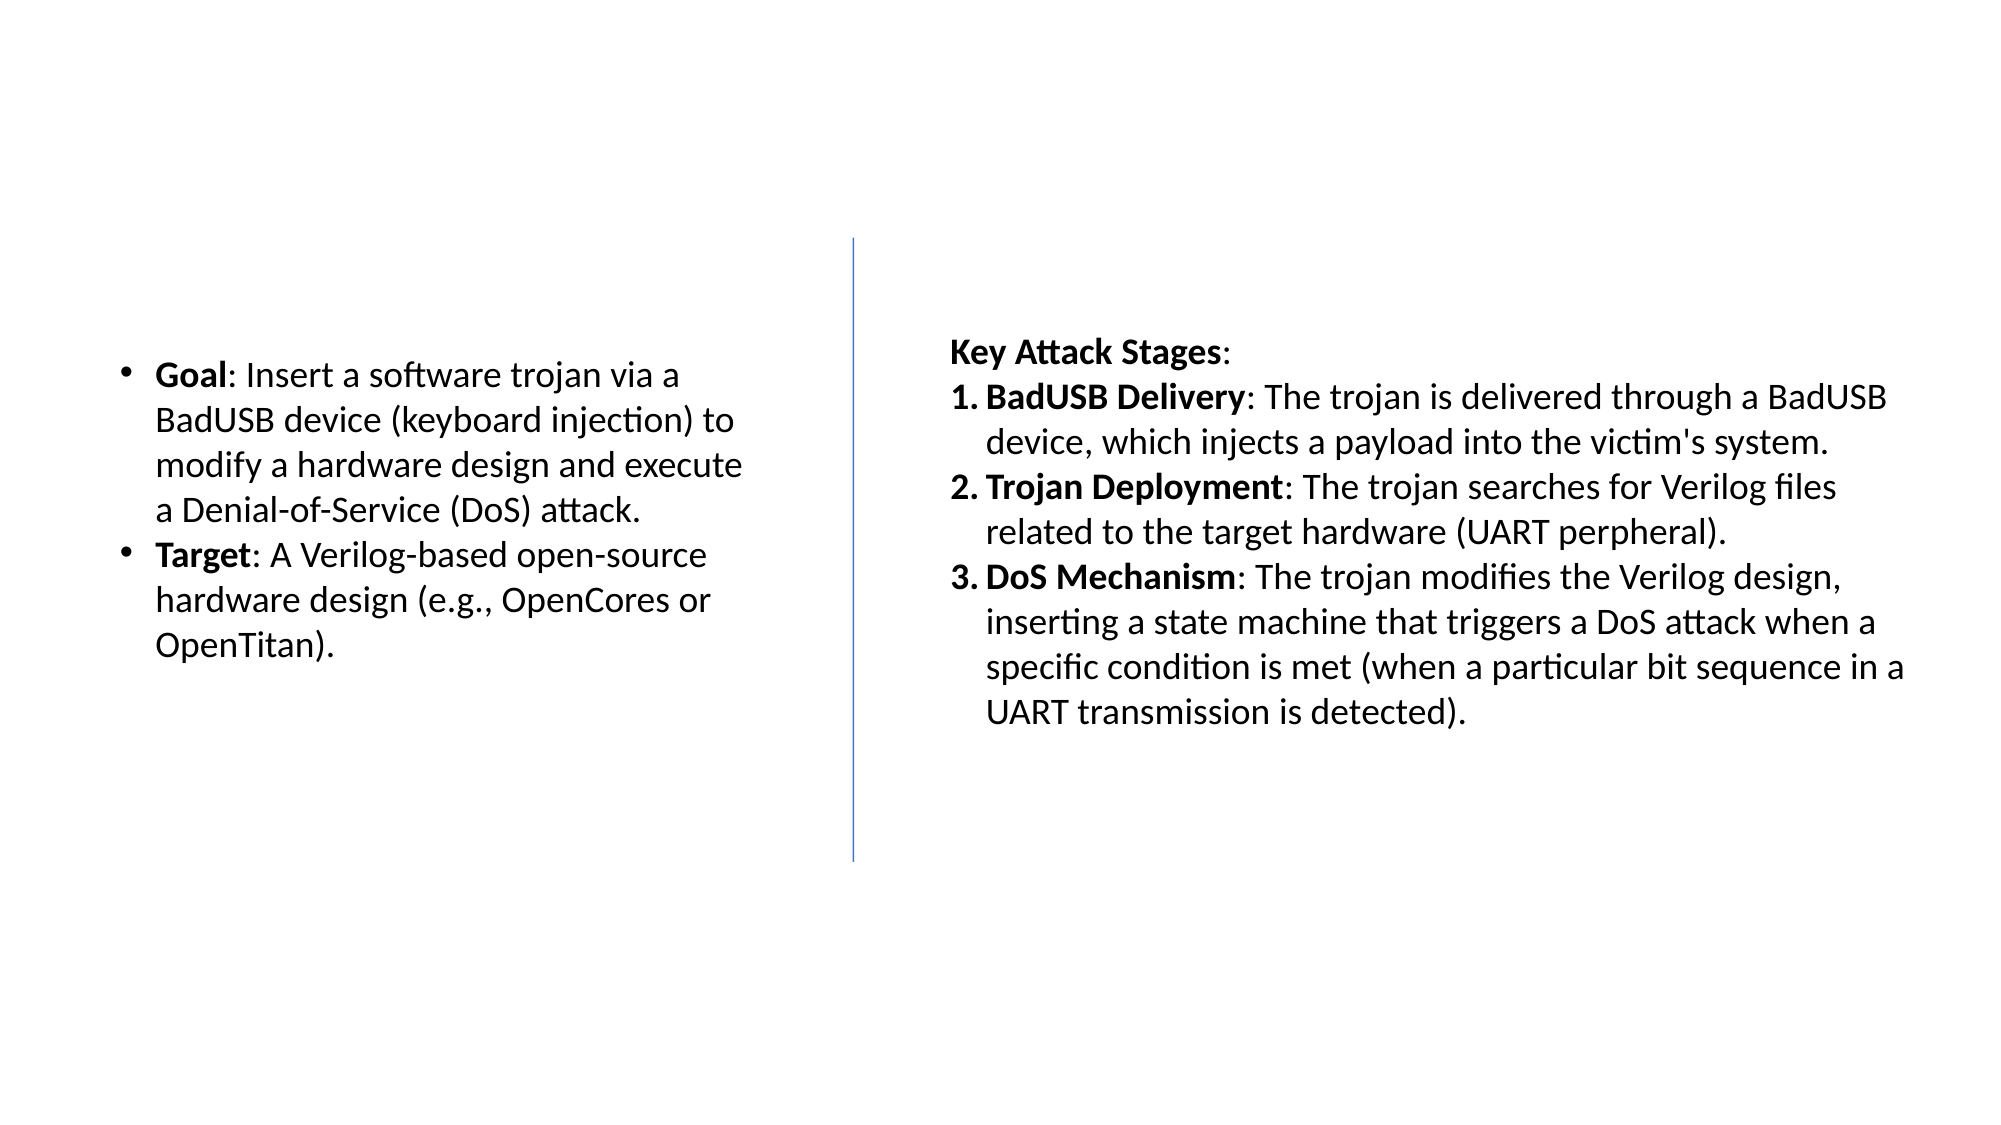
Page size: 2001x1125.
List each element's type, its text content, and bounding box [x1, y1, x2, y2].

text_box Goal: Insert a software trojan via a BadUSB device (keyboard injection) to modify a hardware design and execute a Denial-of-Service (DoS) attack. Target: A Verilog-based open-source hardware design (e.g., OpenCores or OpenTitan). [105, 342, 769, 672]
text_box Key Attack Stages: BadUSB Delivery: The trojan is delivered through a BadUSB device, which injects a payload into the victim's system. Trojan Deployment: The trojan searches for Verilog files related to the target hardware (UART perpheral). DoS Mechanism: The trojan modifies the Verilog design, inserting a state machine that triggers a DoS attack when a specific condition is met (when a particular bit sequence in a UART transmission is detected). [935, 319, 1936, 740]
